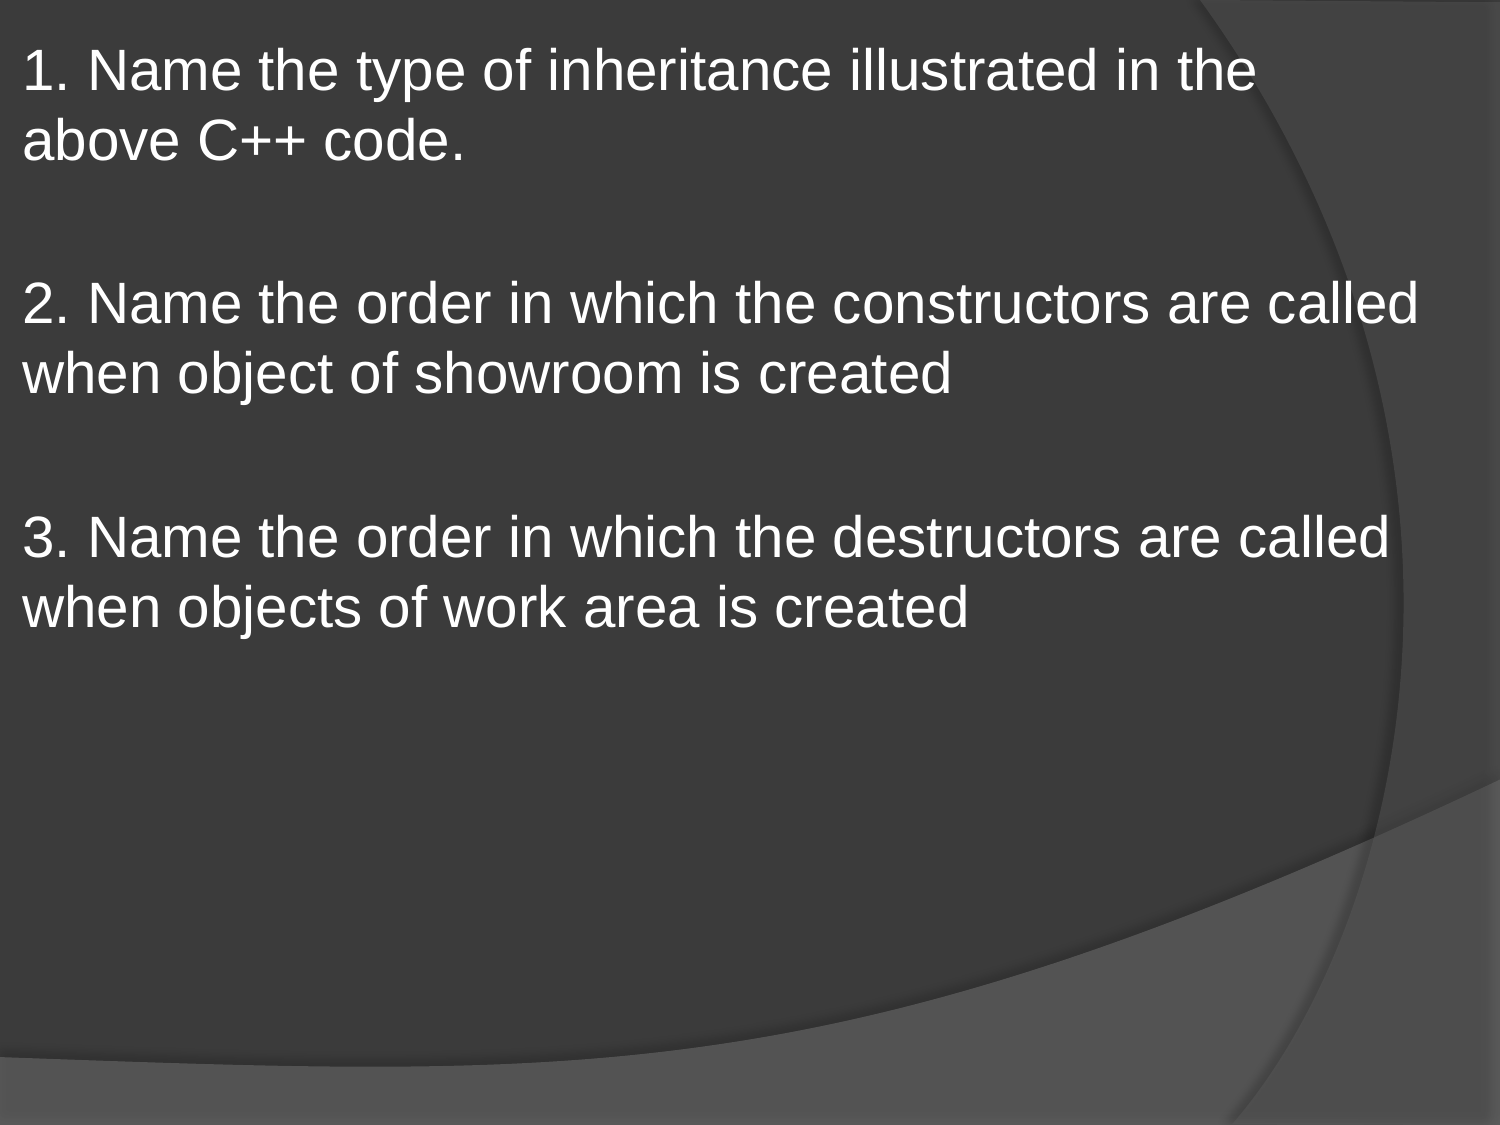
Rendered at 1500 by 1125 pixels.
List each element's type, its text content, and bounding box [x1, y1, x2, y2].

list 1. Name the type of inheritance illustrated in the above C++ code. 2. Name the order in which the constructors are called when object of showroom is created 3. Name the order in which the destructors are called when objects of work area is created [1, 24, 1440, 768]
